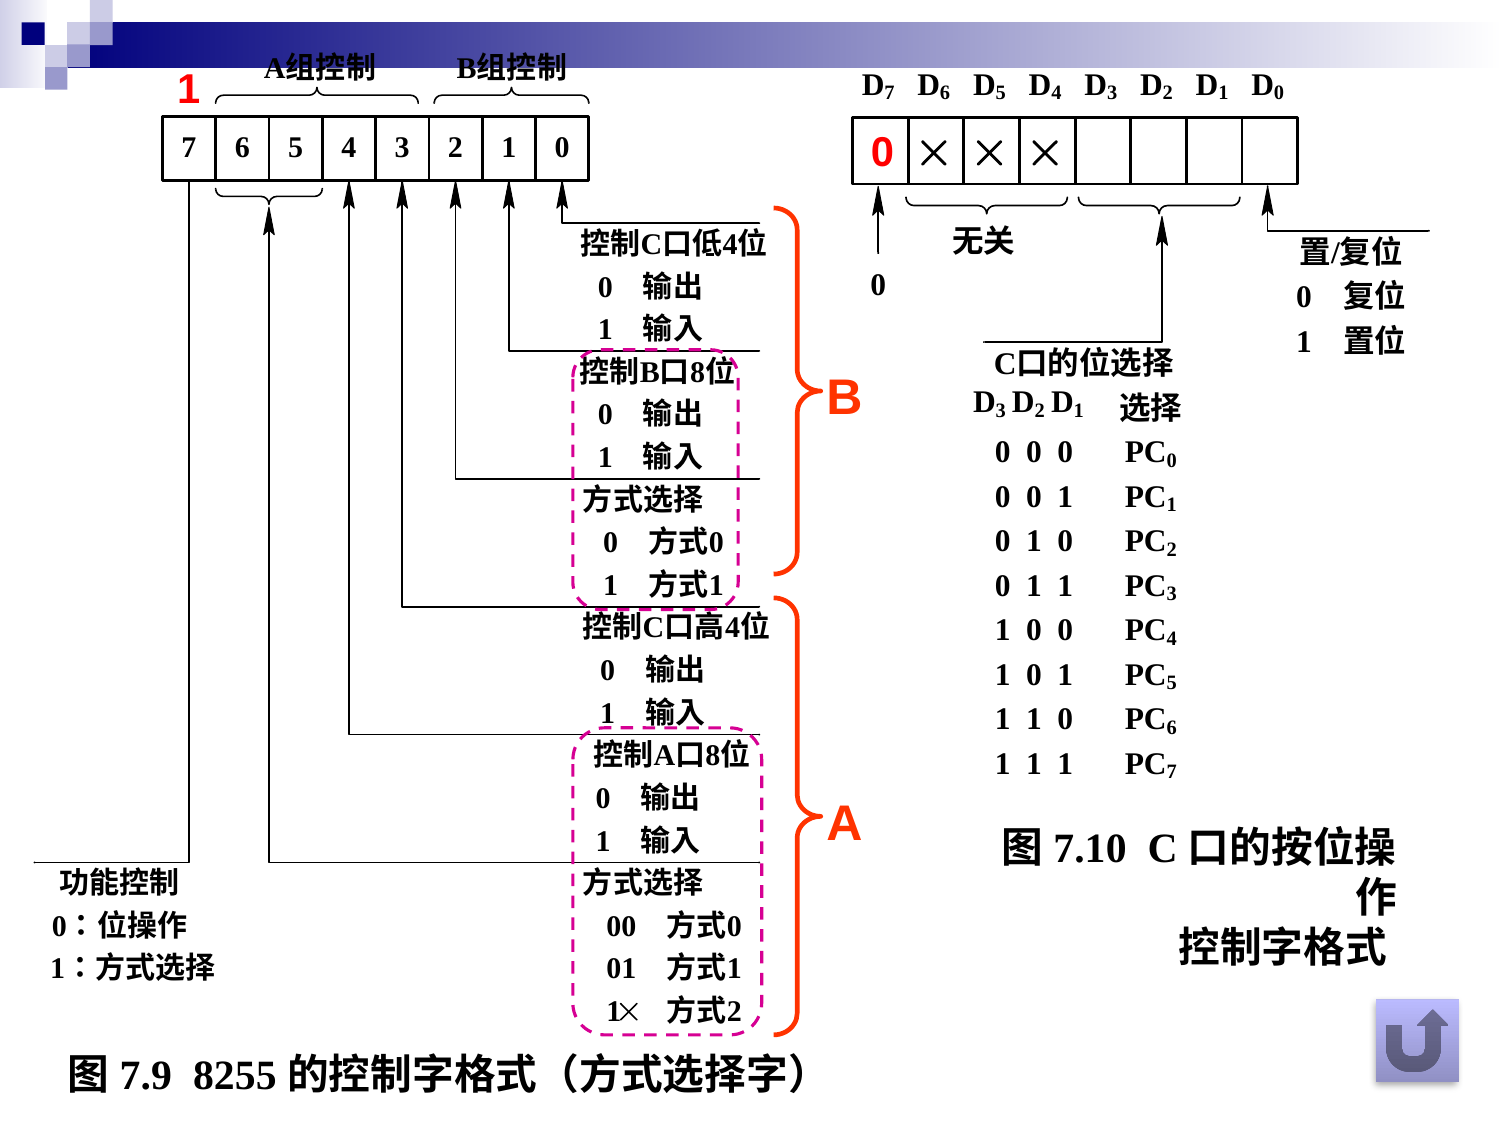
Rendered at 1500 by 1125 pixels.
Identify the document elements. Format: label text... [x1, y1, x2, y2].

text_box [779, 598, 798, 1035]
text_box A [797, 782, 892, 858]
text_box B [797, 357, 823, 433]
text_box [29, 42, 775, 1036]
text_box [779, 208, 798, 574]
text_box 图7.9 8255的控制字格式（方式选择字） [53, 1040, 857, 1106]
text_box 图7.10 C口的按位操作 控制字格式 [950, 813, 1412, 979]
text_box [828, 42, 1471, 799]
text_box [1375, 999, 1459, 1083]
